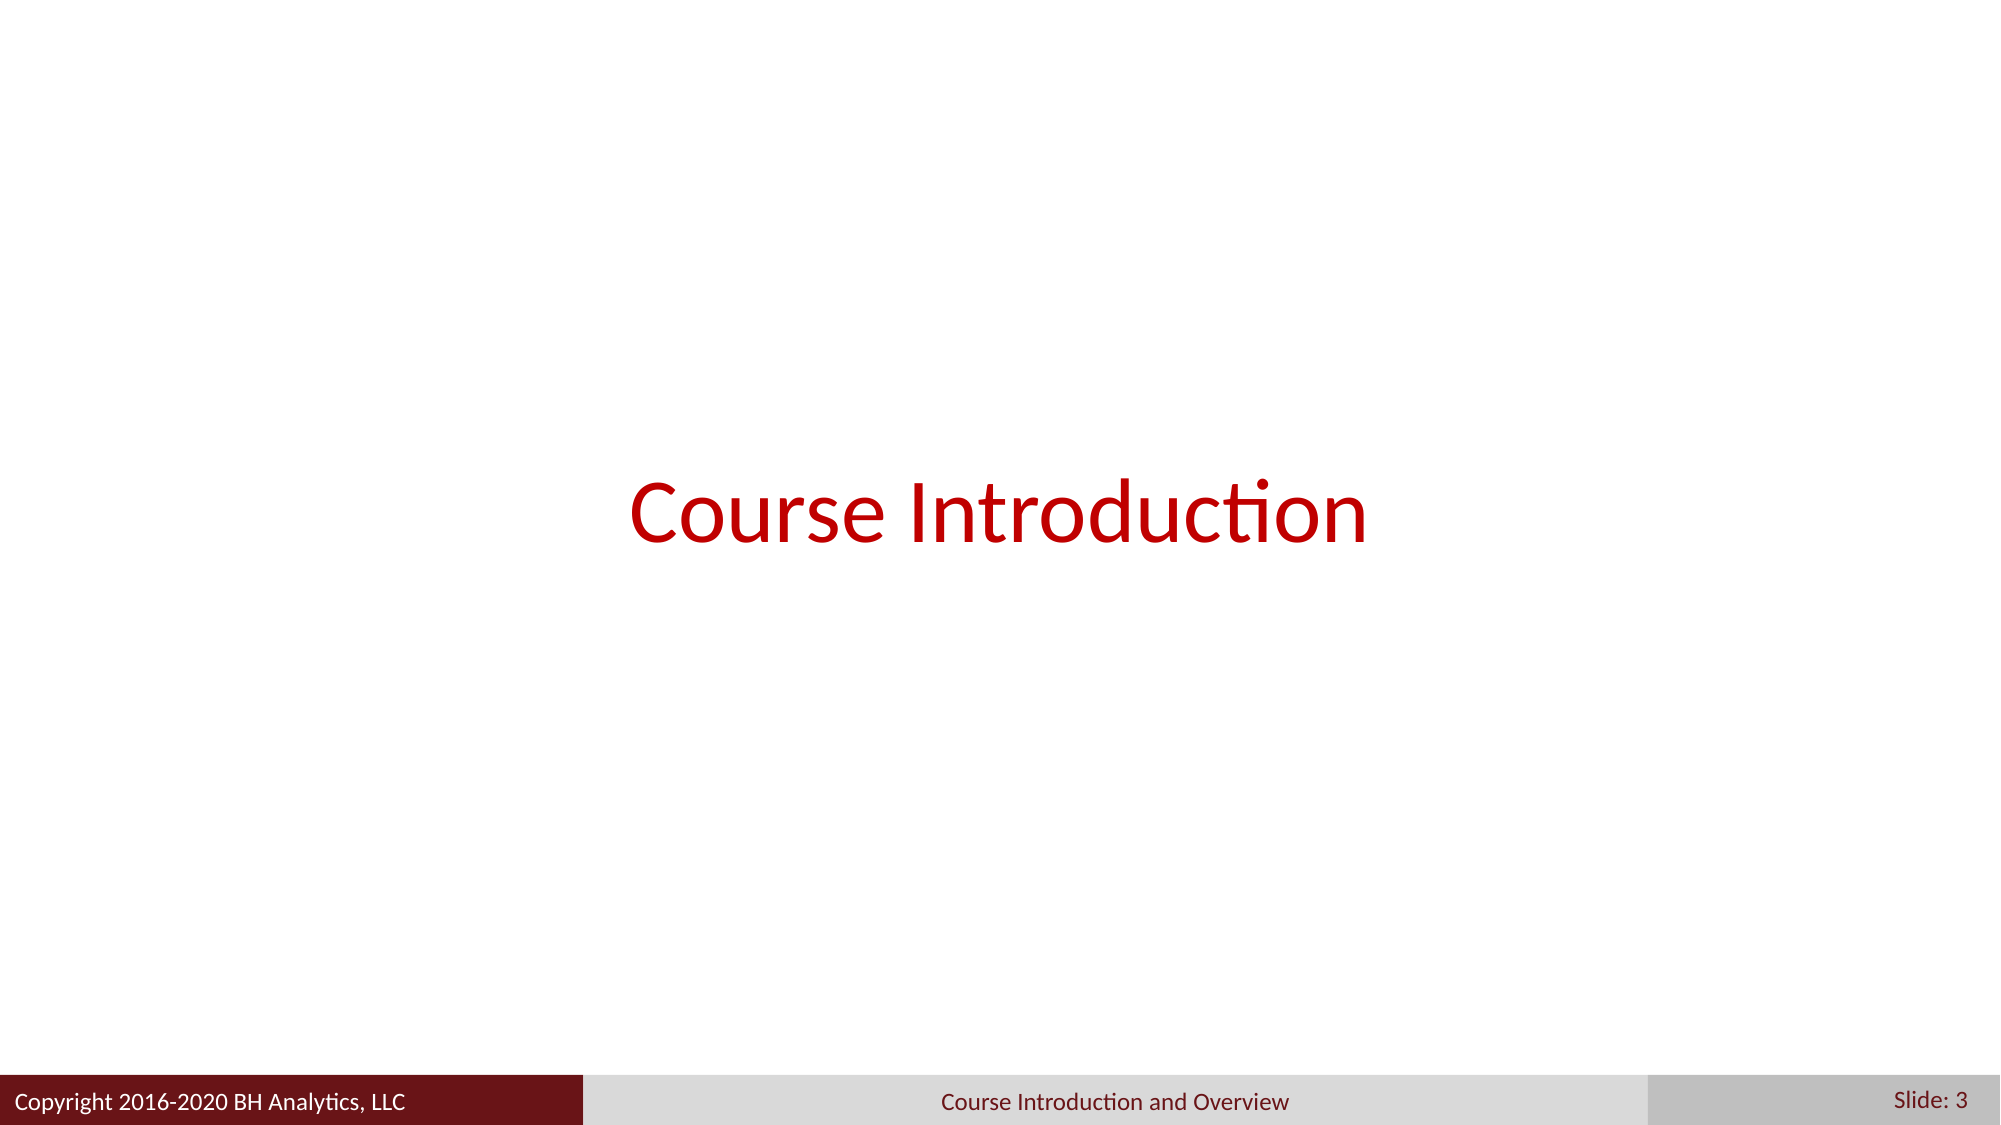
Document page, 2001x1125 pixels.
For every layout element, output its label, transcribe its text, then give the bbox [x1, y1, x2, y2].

title Course Introduction [0, 425, 2000, 588]
